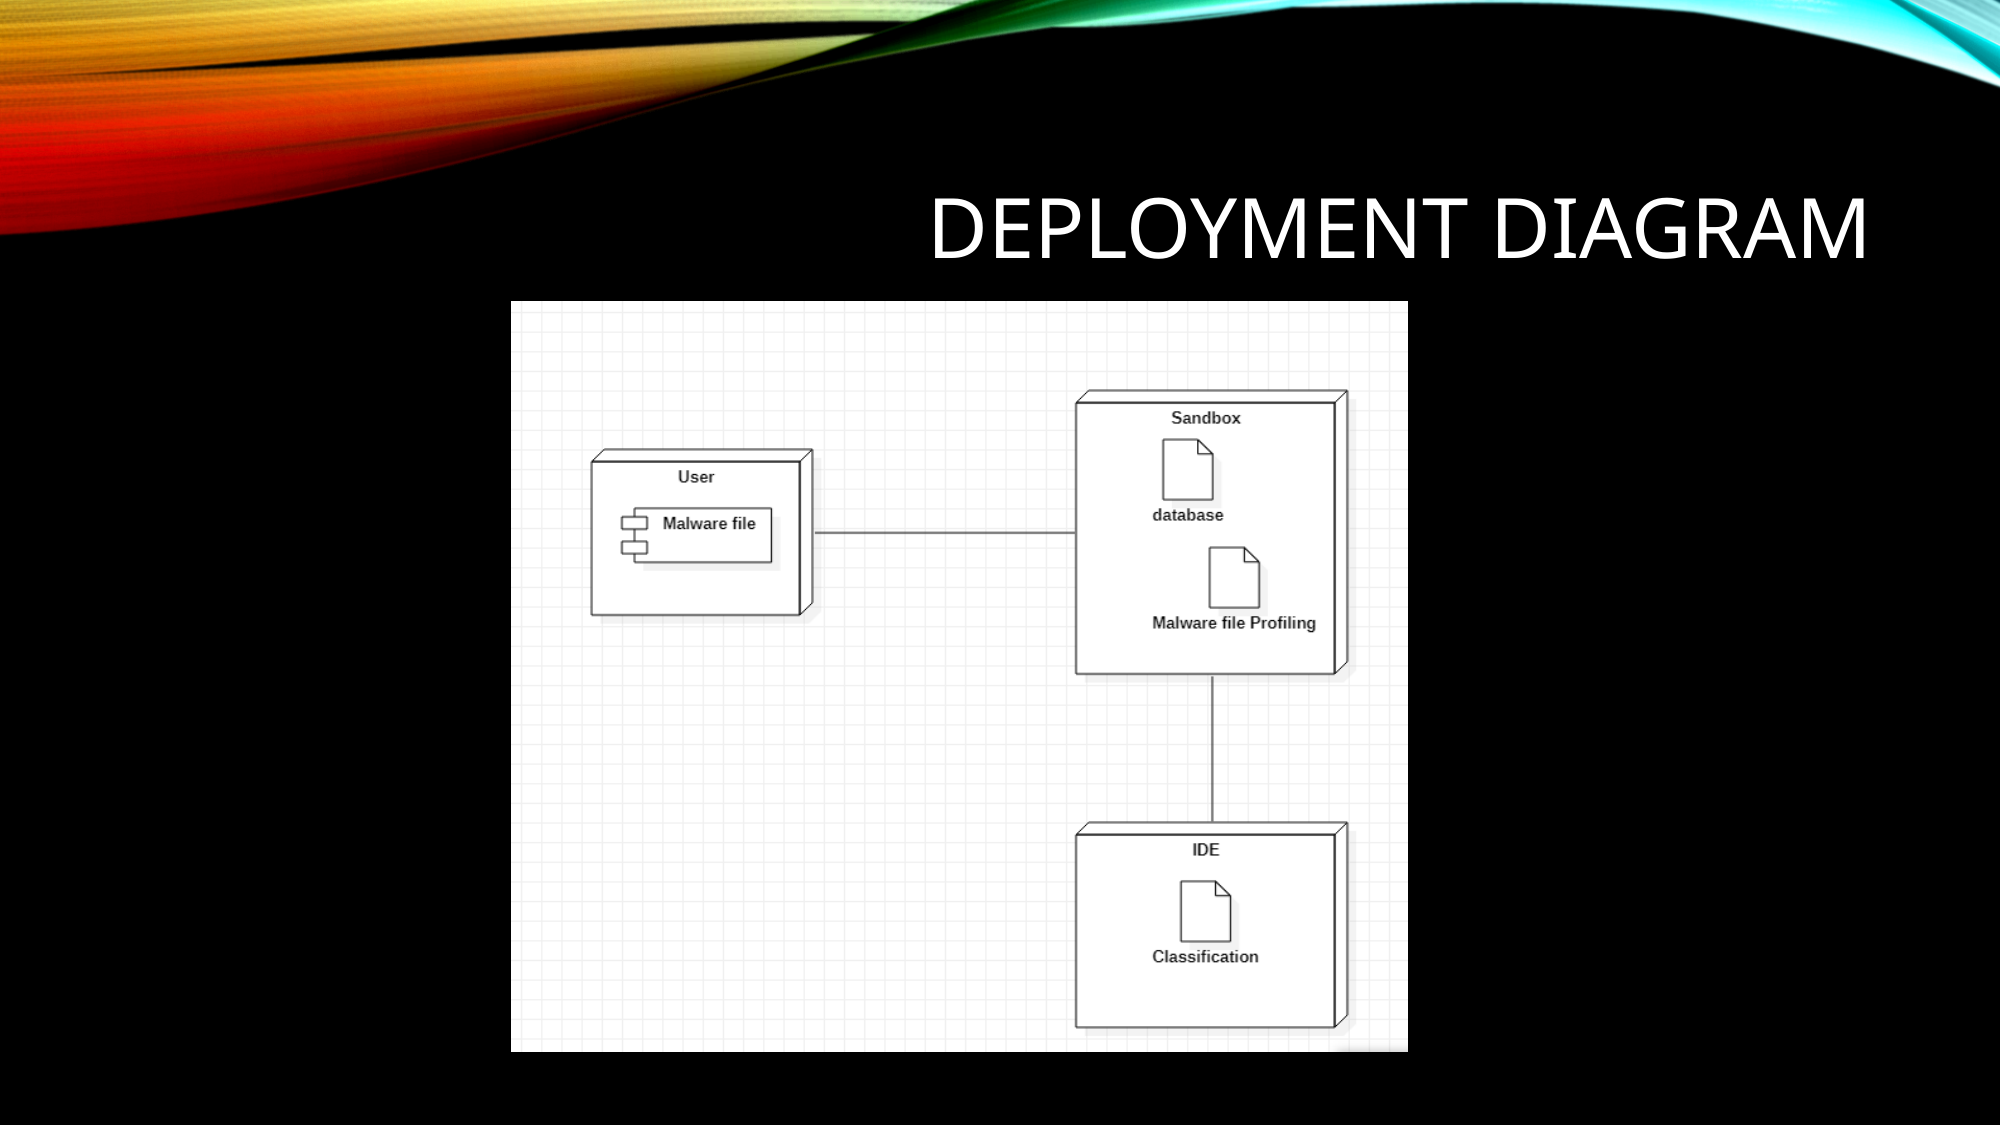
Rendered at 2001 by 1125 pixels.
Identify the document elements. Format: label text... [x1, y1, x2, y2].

title Deployment diagram [474, 125, 1888, 338]
picture [0, 0, 2000, 237]
picture [511, 301, 1409, 1052]
